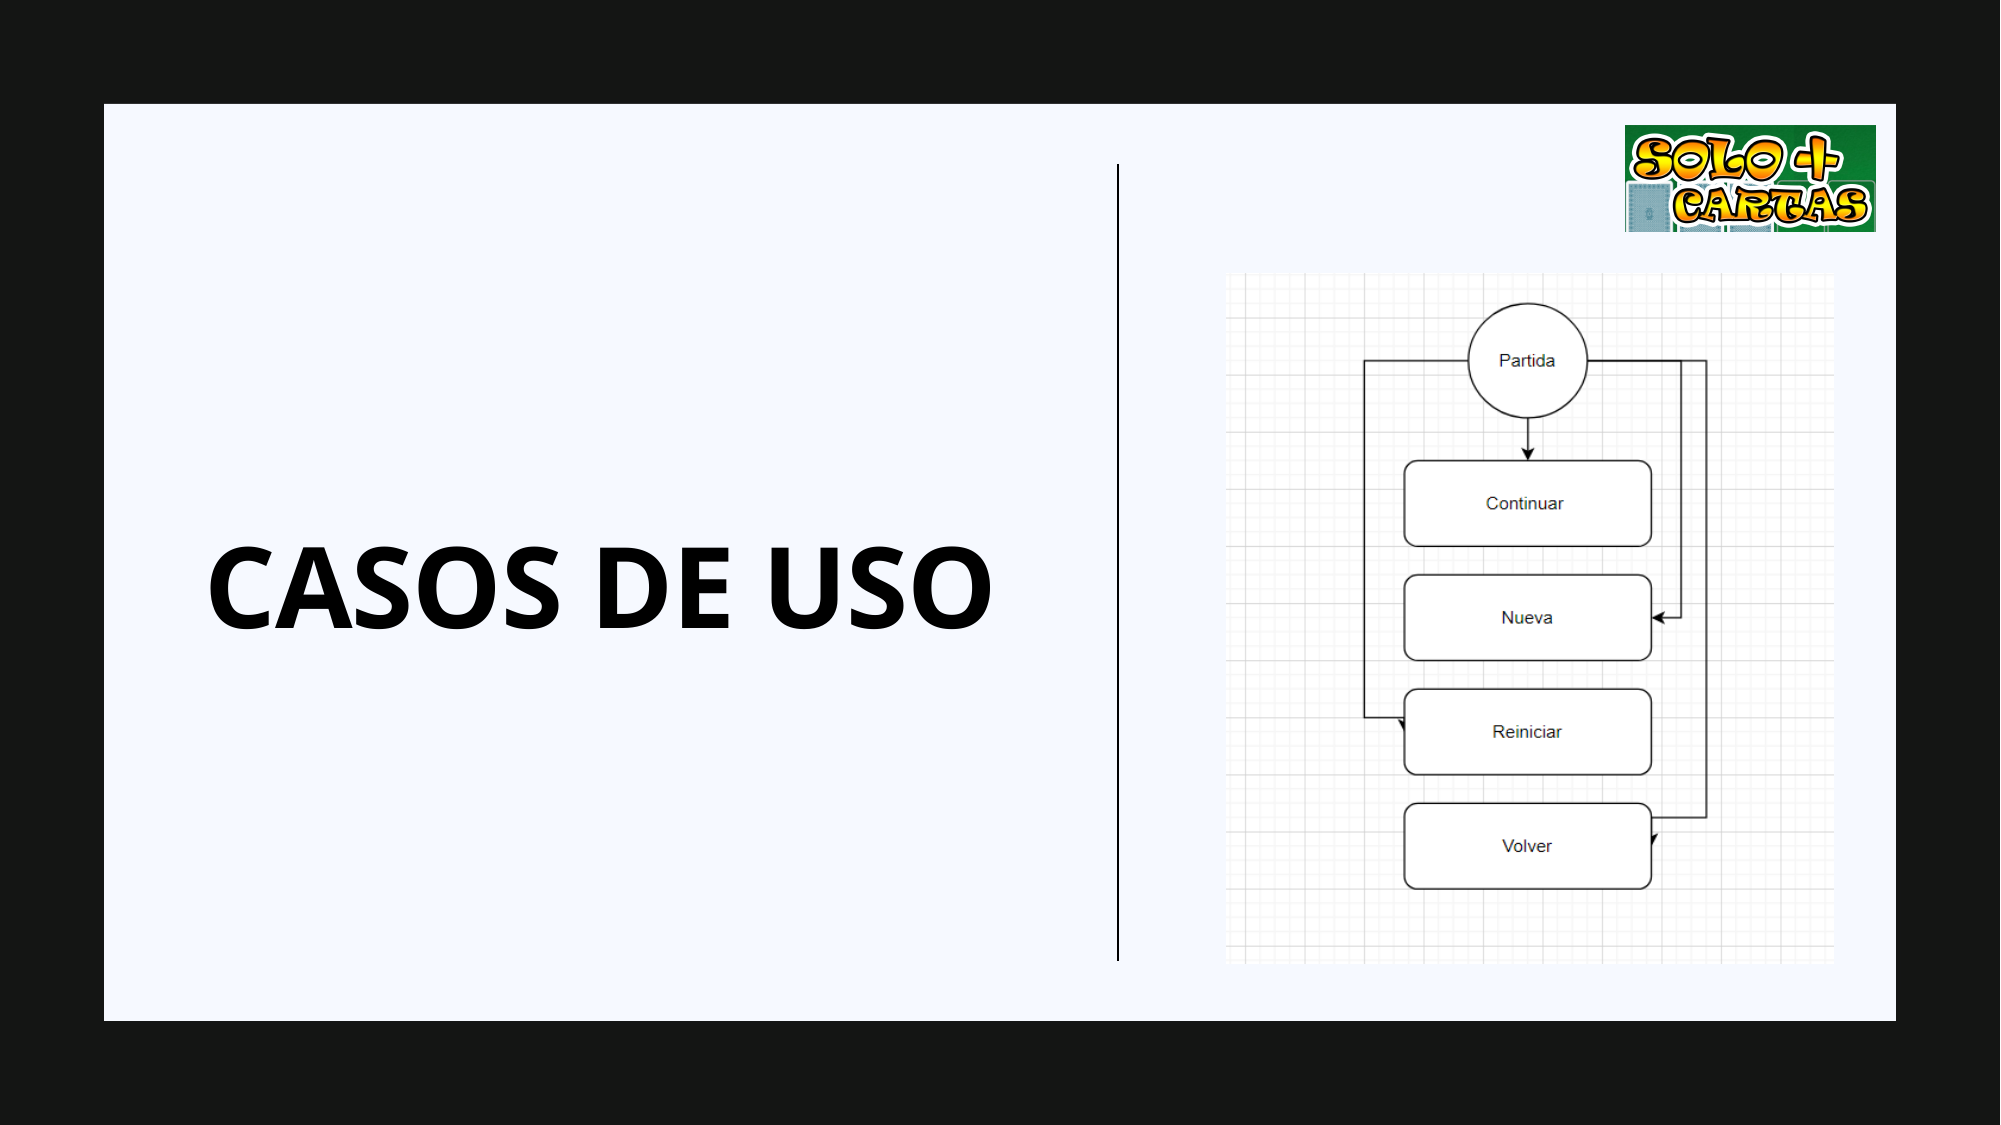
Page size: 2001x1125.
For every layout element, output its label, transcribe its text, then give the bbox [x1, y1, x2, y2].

picture [1624, 125, 1877, 232]
title CASOS DE USO [80, 377, 1121, 806]
picture [1225, 273, 1835, 964]
